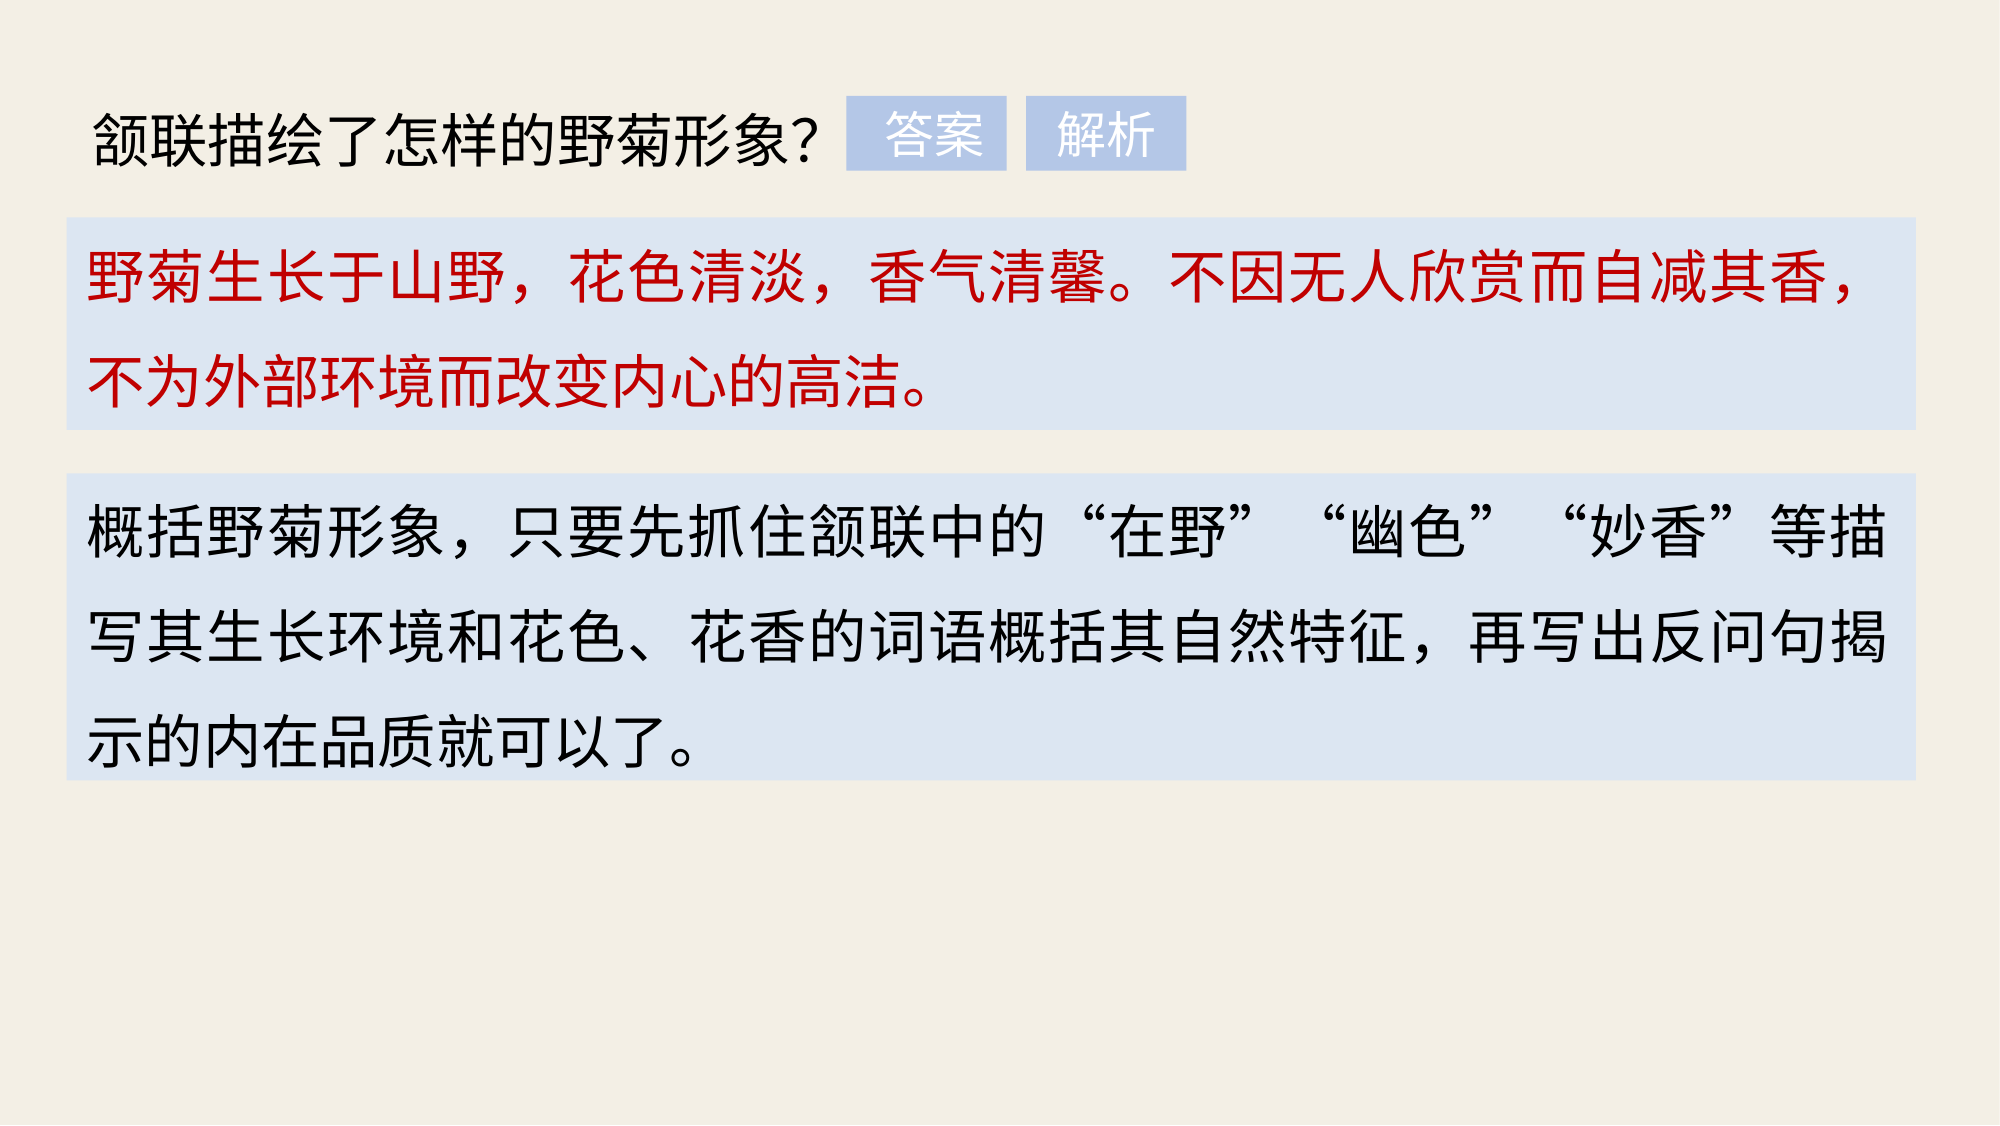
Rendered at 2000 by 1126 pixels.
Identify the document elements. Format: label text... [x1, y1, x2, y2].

text_box 野菊生长于山野，花色清淡，香气清馨。不因无人欣赏而自减其香，不为外部环境而改变内心的高洁。 [66, 195, 1908, 426]
text_box 颔联描绘了怎样的野菊形象？ [71, 66, 1913, 185]
text_box 解析 [1026, 95, 1187, 171]
text_box 概括野菊形象，只要先抓住颔联中的“在野”“幽色”“妙香”等描写其生长环境和花色、花香的词语概括其自然特征，再写出反问句揭示的内在品质就可以了。 [66, 450, 1908, 786]
text_box [1908, 473, 1916, 781]
text_box 答案 [846, 95, 1007, 171]
text_box [66, 217, 1916, 430]
